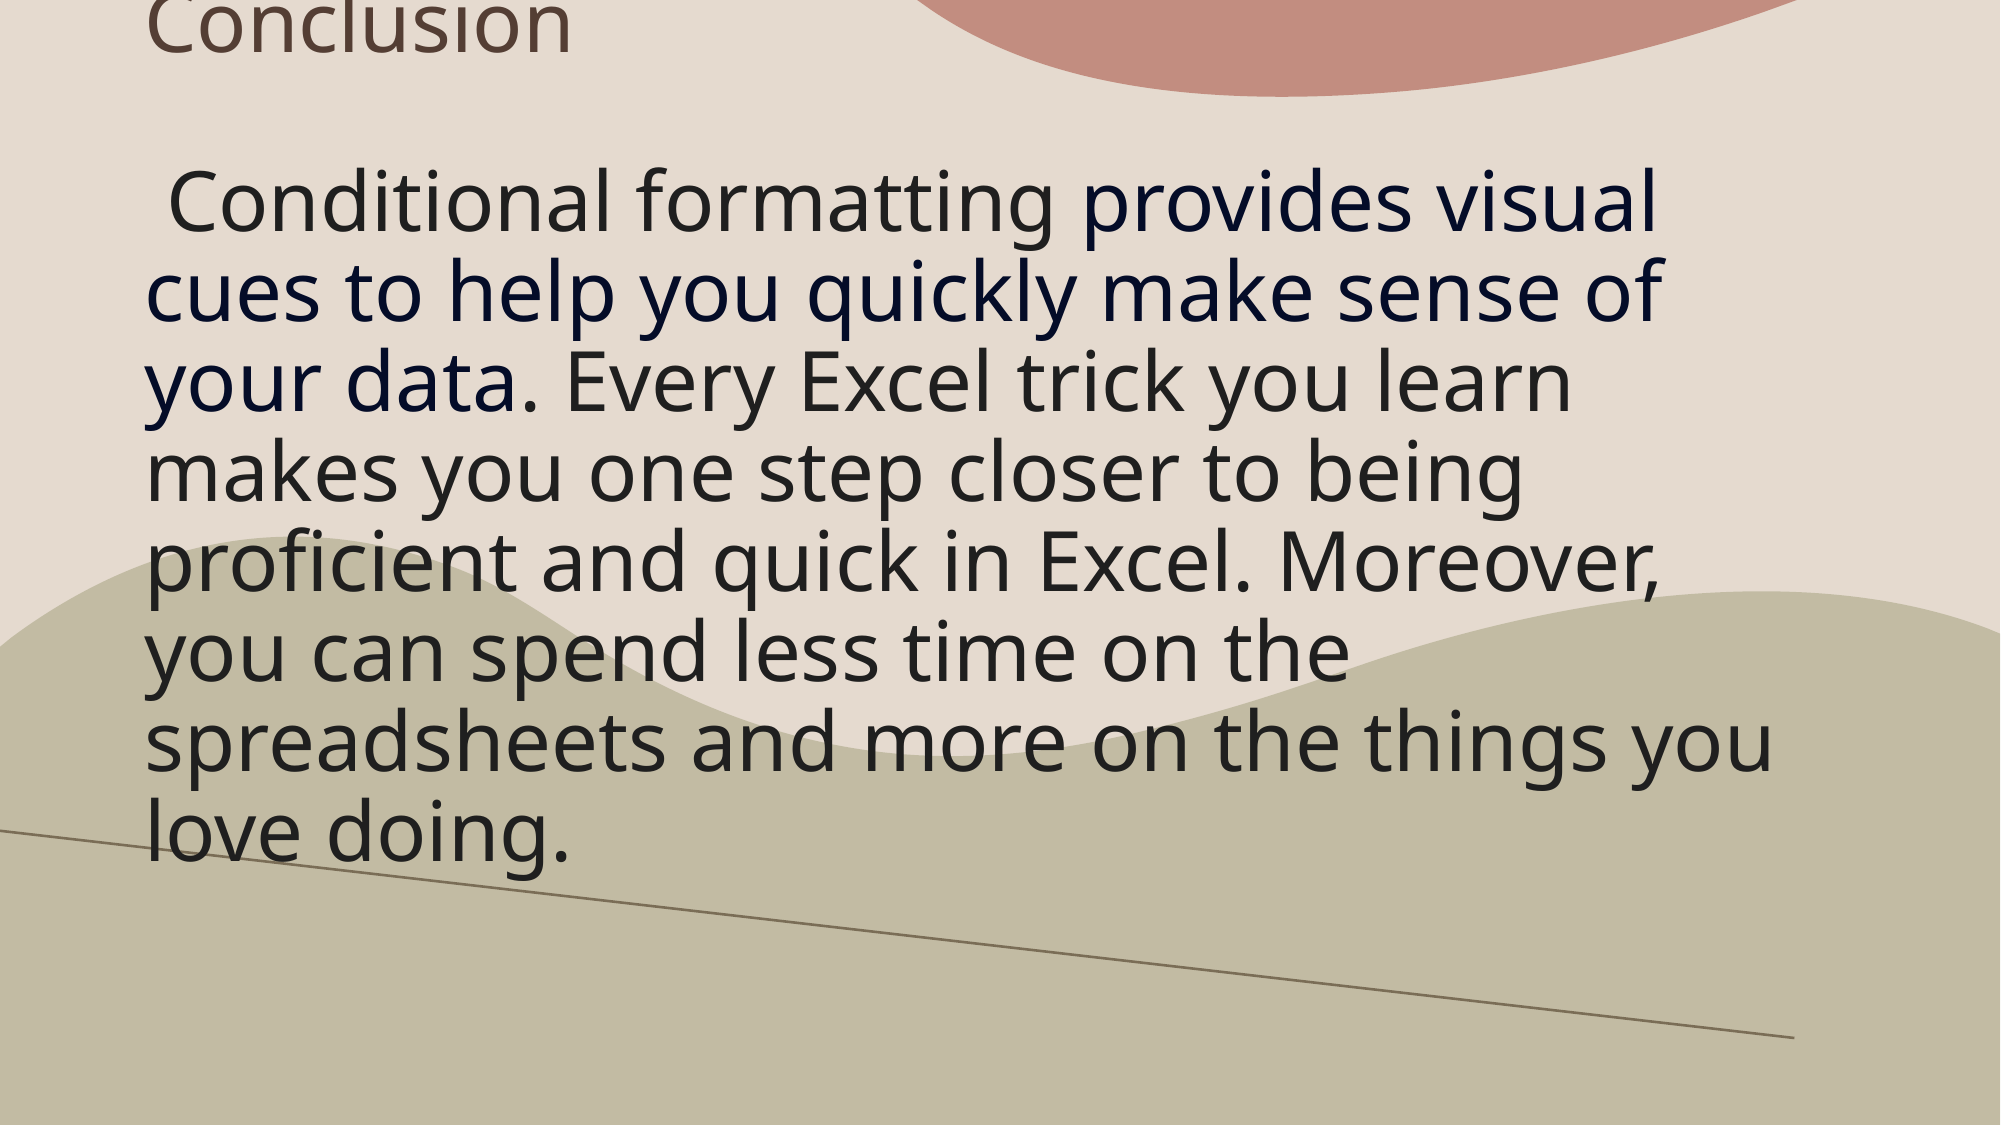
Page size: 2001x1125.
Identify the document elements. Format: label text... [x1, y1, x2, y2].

title Conclusion Conditional formatting provides visual cues to help you quickly make sense of your data. Every Excel trick you learn makes you one step closer to being proficient and quick in Excel. Moreover, you can spend less time on the spreadsheets and more on the things you love doing. [129, 737, 1829, 888]
